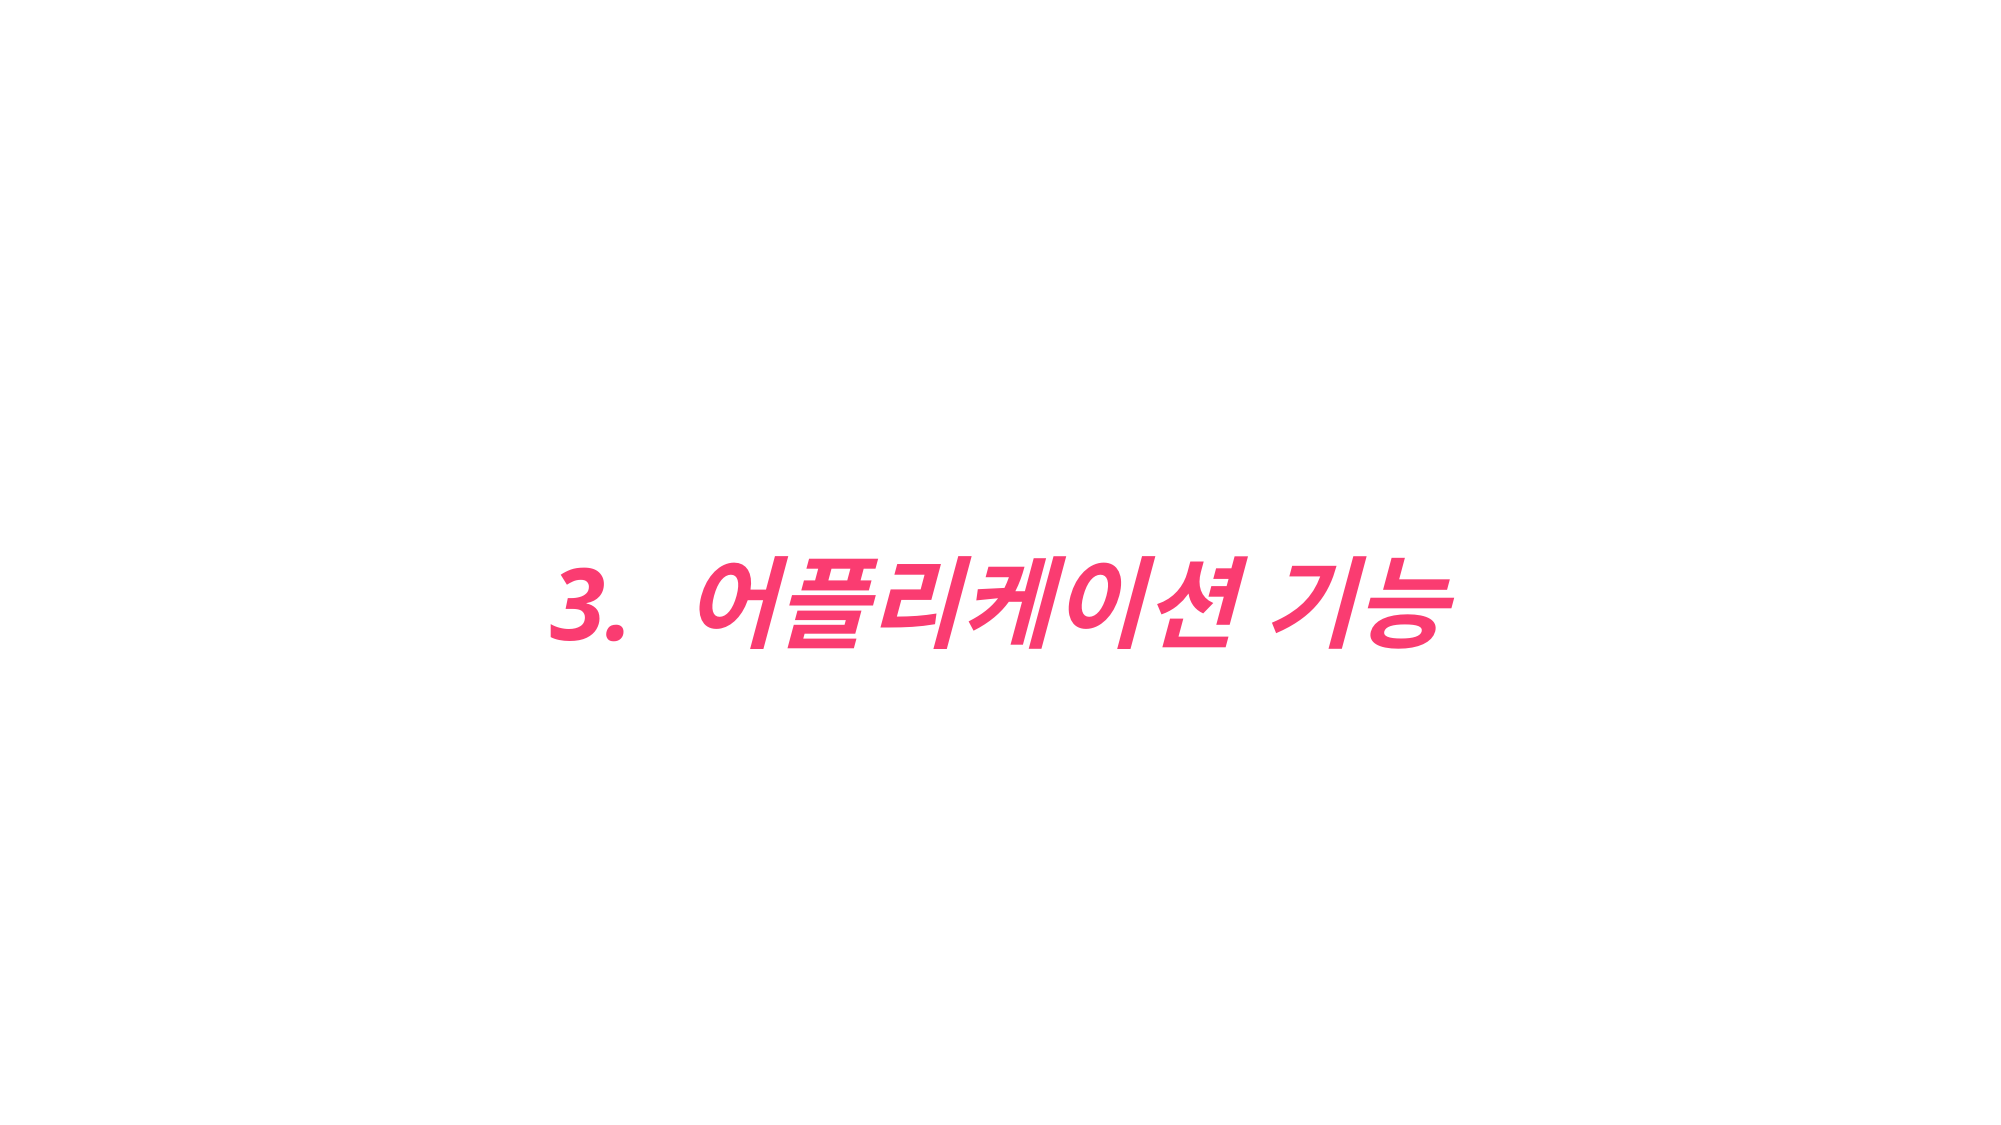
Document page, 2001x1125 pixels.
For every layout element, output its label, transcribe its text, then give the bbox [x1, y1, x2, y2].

text_box 3. 어플리케이션 기능 [481, 472, 1518, 668]
